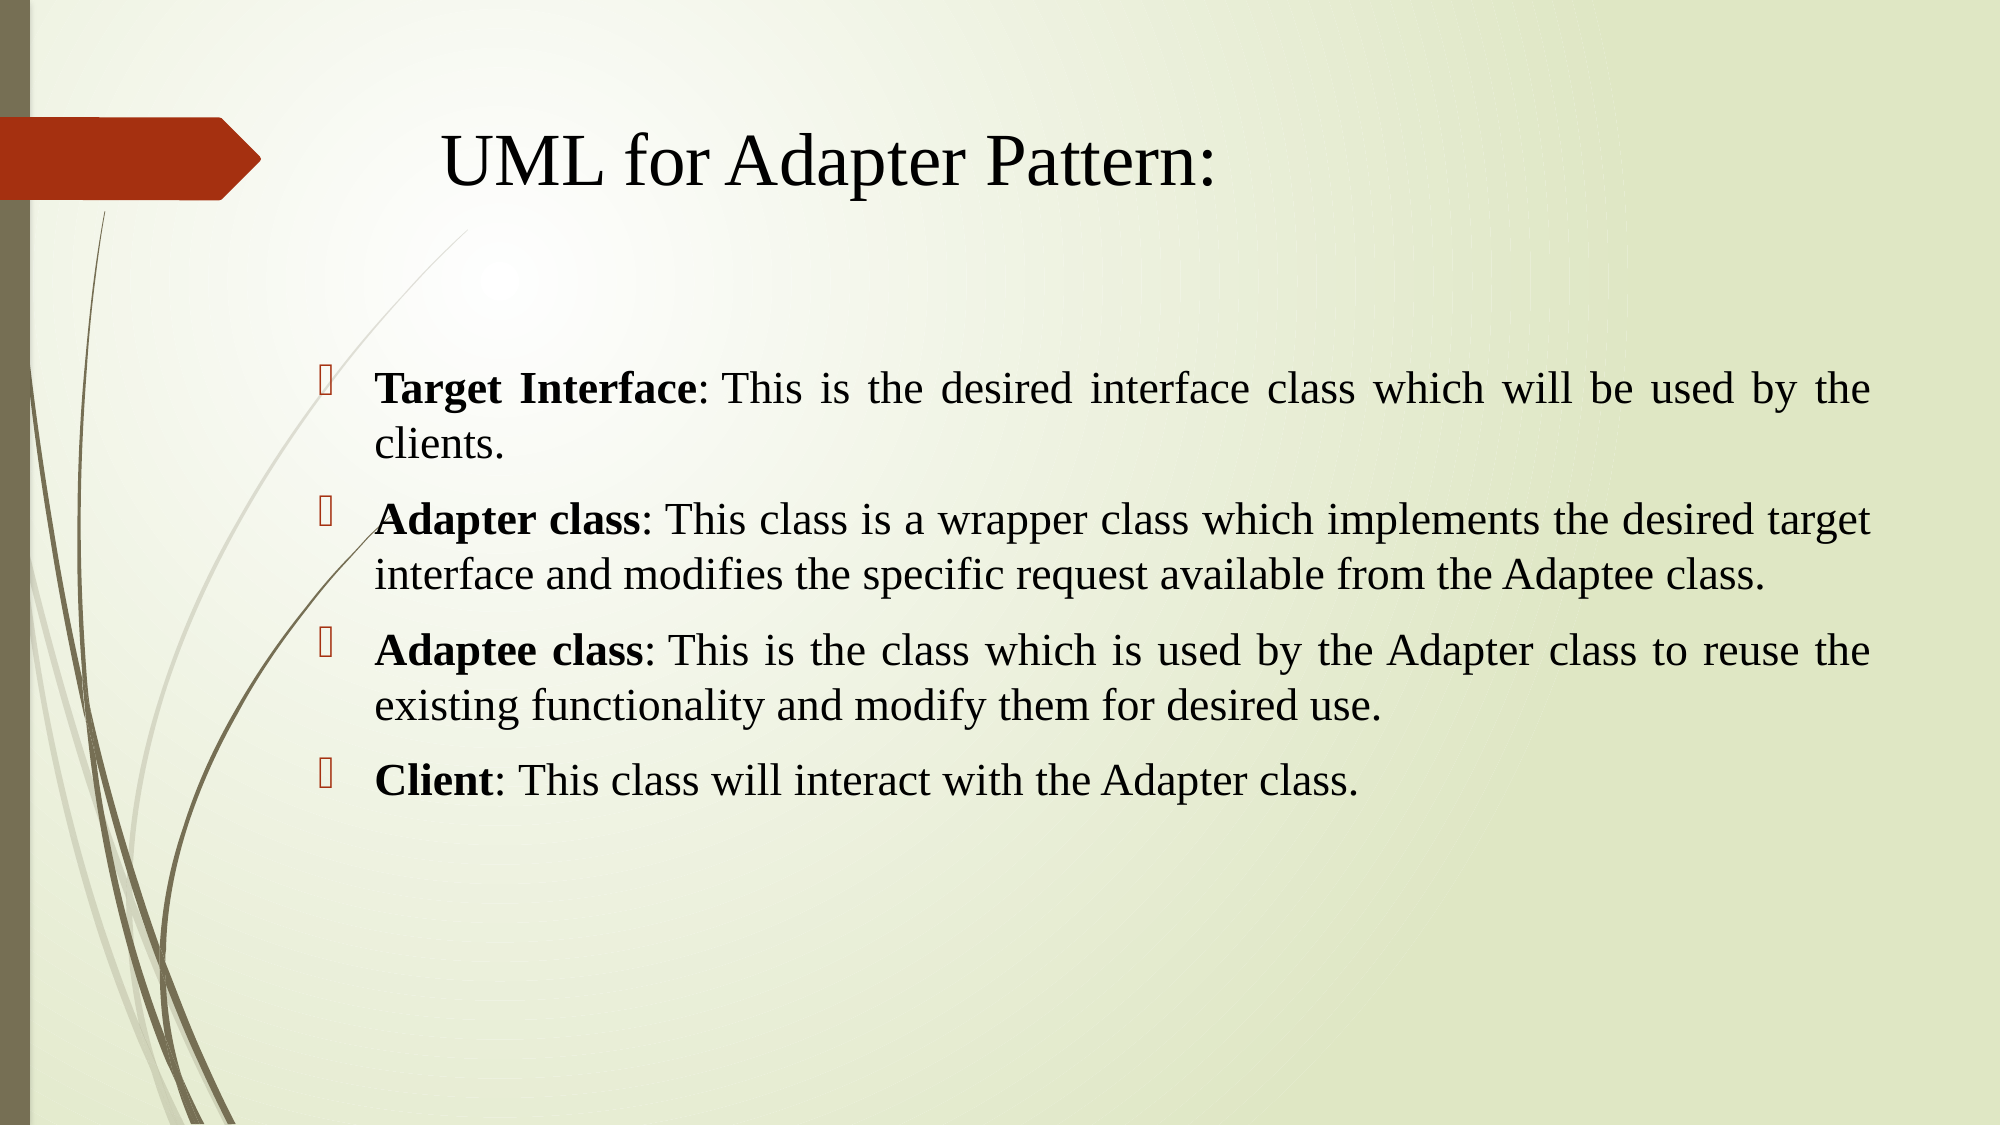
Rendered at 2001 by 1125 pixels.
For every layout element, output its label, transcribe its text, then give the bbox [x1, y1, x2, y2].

list Target Interface: This is the desired interface class which will be used by the clients. Adapter class: This class is a wrapper class which implements the desired target interface and modifies the specific request available from the Adaptee class. Adaptee class: This is the class which is used by the Adapter class to reuse the existing functionality and modify them for desired use. Client: This class will interact with the Adapter class. [303, 350, 1888, 970]
title UML for Adapter Pattern: [425, 102, 1888, 313]
